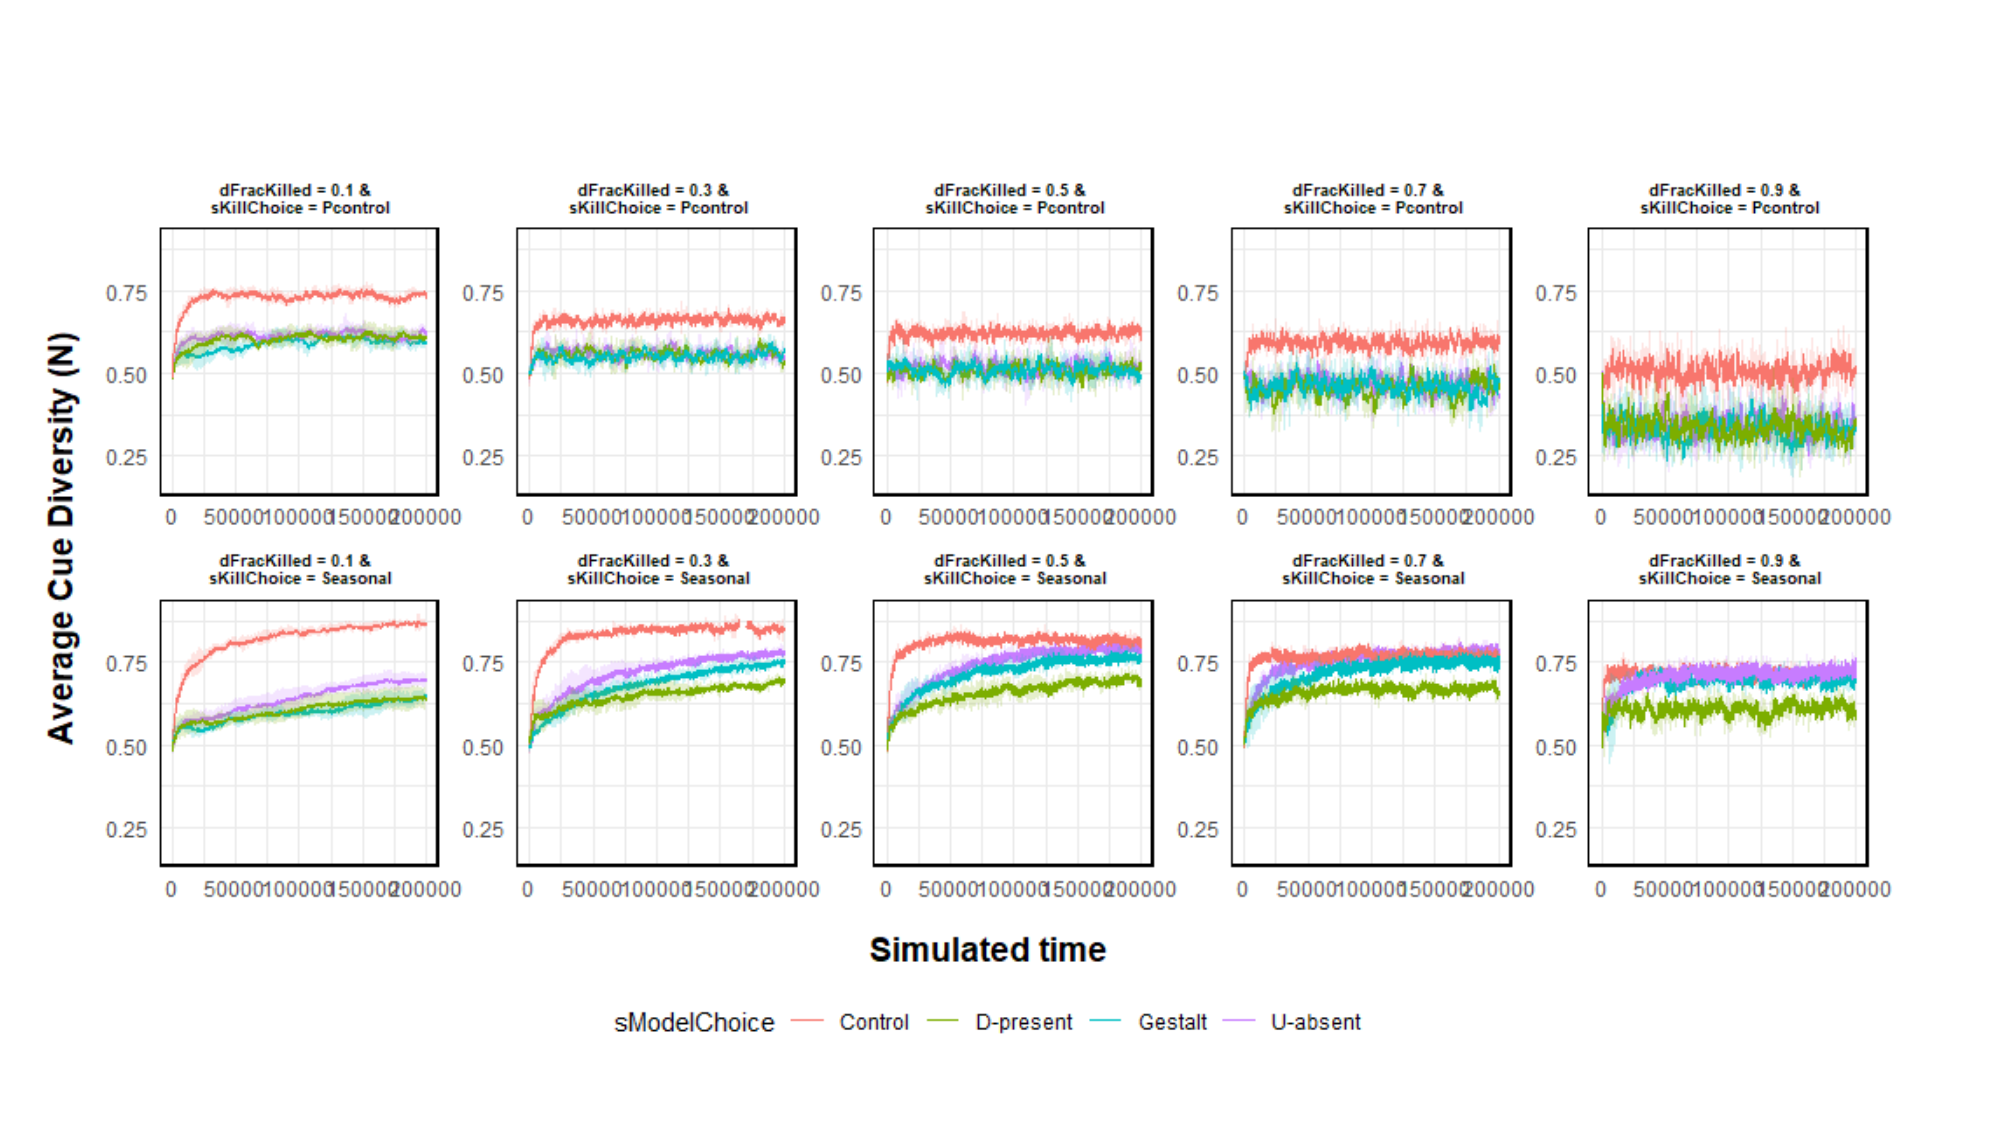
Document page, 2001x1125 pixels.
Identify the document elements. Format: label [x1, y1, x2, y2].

list [28, 101, 1948, 1066]
